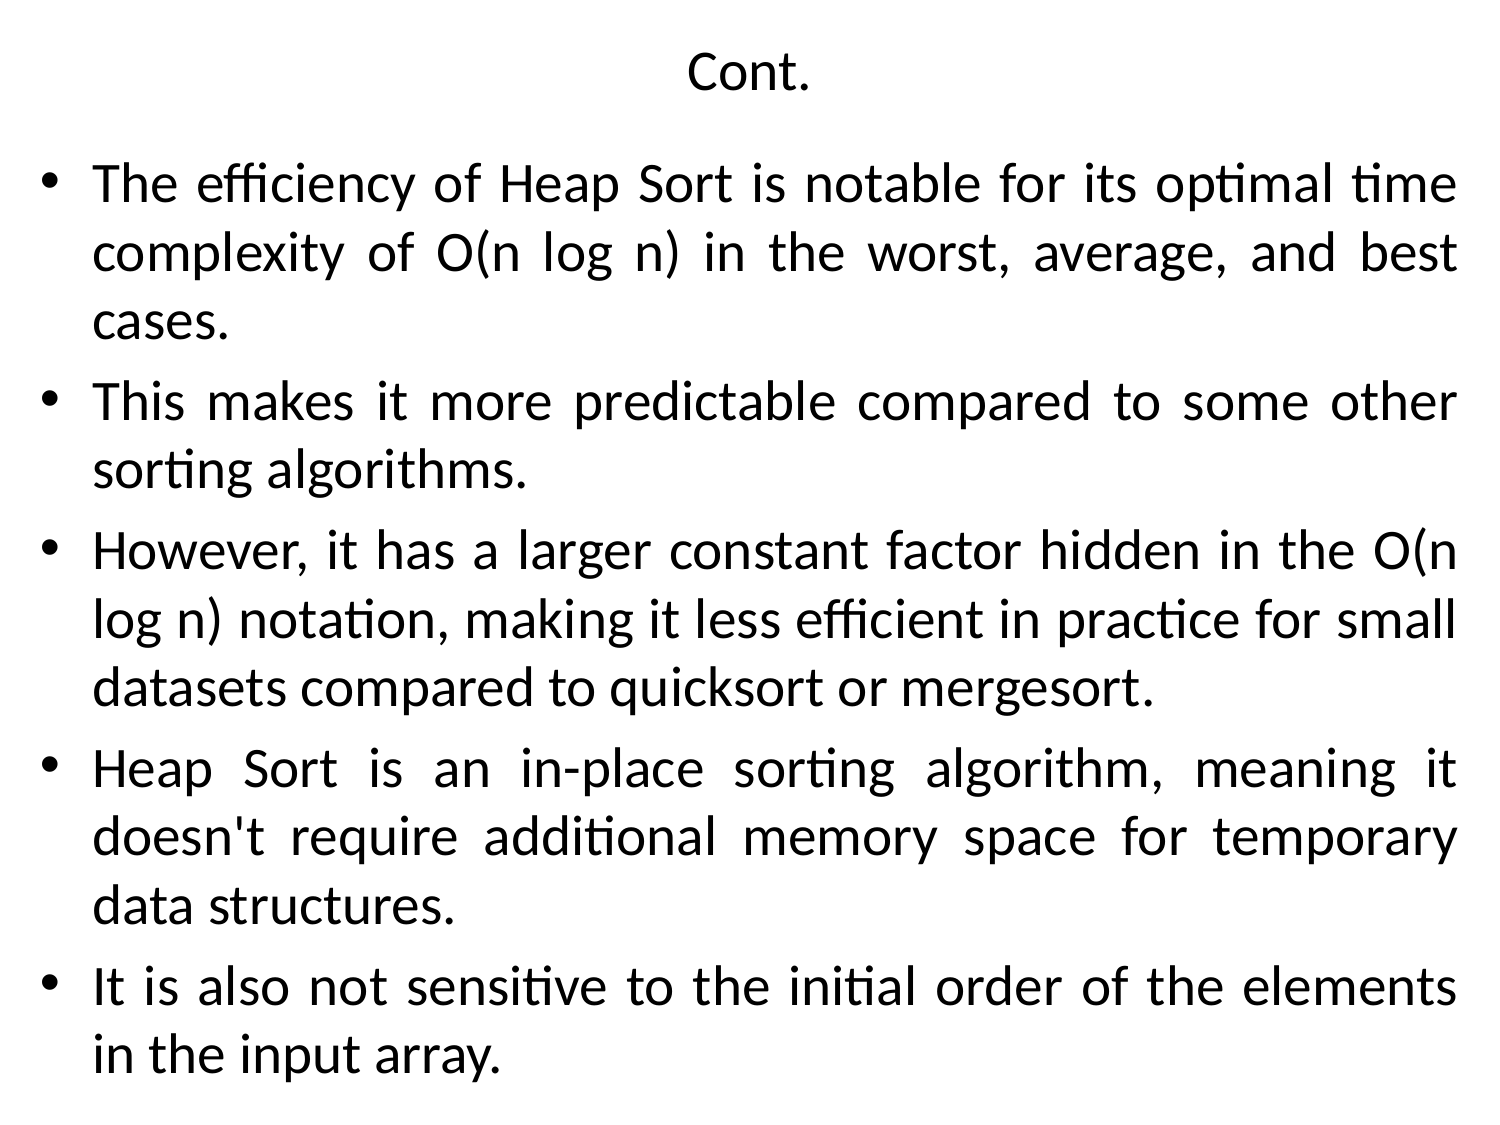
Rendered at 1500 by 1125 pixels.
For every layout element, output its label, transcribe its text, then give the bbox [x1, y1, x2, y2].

list The efficiency of Heap Sort is notable for its optimal time complexity of O(n log n) in the worst, average, and best cases. This makes it more predictable compared to some other sorting algorithms. However, it has a larger constant factor hidden in the O(n log n) notation, making it less efficient in practice for small datasets compared to quicksort or mergesort. Heap Sort is an in-place sorting algorithm, meaning it doesn't require additional memory space for temporary data structures. It is also not sensitive to the initial order of the elements in the input array. [24, 137, 1475, 1100]
title Cont. [75, 24, 1425, 110]
